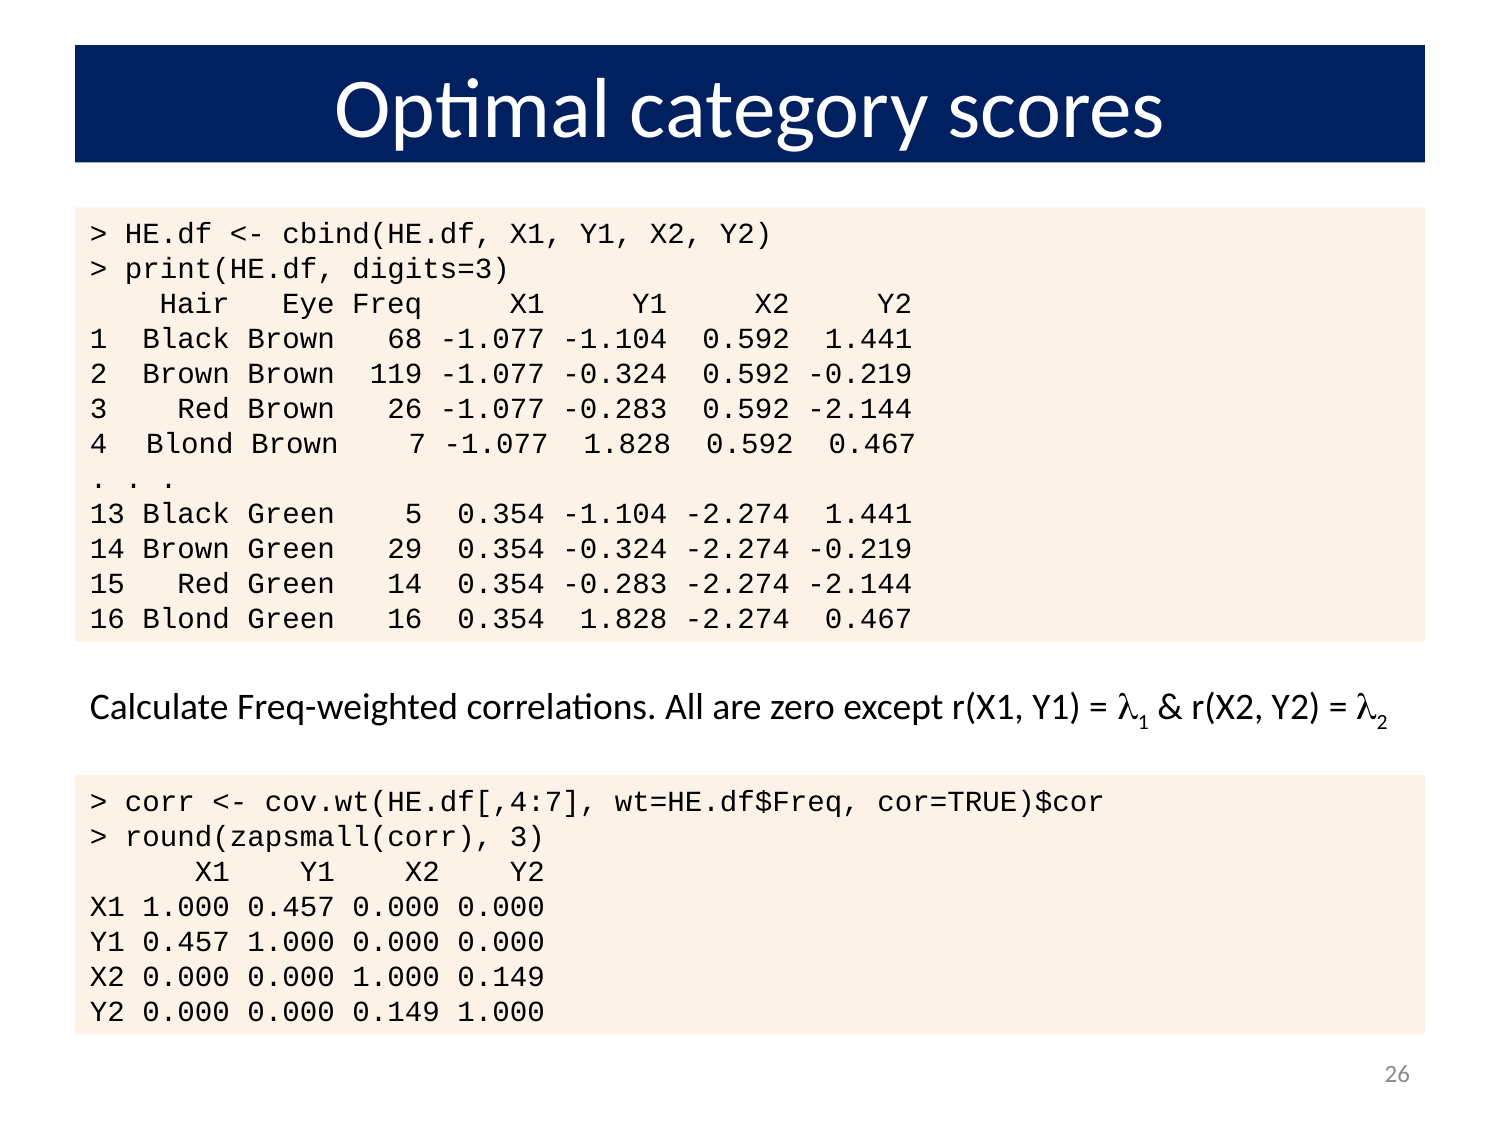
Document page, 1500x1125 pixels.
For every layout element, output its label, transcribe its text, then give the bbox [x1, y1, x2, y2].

slide_number 26 [1074, 1042, 1425, 1103]
text_box > corr <- cov.wt(HE.df[,4:7], wt=HE.df$Freq, cor=TRUE)$cor > round(zapsmall(corr), 3) X1 Y1 X2 Y2 X1 1.000 0.457 0.000 0.000 Y1 0.457 1.000 0.000 0.000 X2 0.000 0.000 1.000 0.149 Y2 0.000 0.000 0.149 1.000 [74, 774, 1425, 1035]
title Optimal category scores [75, 45, 1425, 163]
text_box > HE.df <- cbind(HE.df, X1, Y1, X2, Y2) > print(HE.df, digits=3) Hair Eye Freq X1 Y1 X2 Y2 1 Black Brown 68 -1.077 -1.104 0.592 1.441 2 Brown Brown 119 -1.077 -0.324 0.592 -0.219 3 Red Brown 26 -1.077 -0.283 0.592 -2.144 Blond Brown 7 -1.077 1.828 0.592 0.467 . . . 13 Black Green 5 0.354 -1.104 -2.274 1.441 14 Brown Green 29 0.354 -0.324 -2.274 -0.219 15 Red Green 14 0.354 -0.283 -2.274 -2.144 16 Blond Green 16 0.354 1.828 -2.274 0.467 [74, 207, 1425, 642]
text_box Calculate Freq-weighted correlations. All are zero except r(X1, Y1) = 1 & r(X2, Y2) = 2 [74, 674, 1425, 741]
